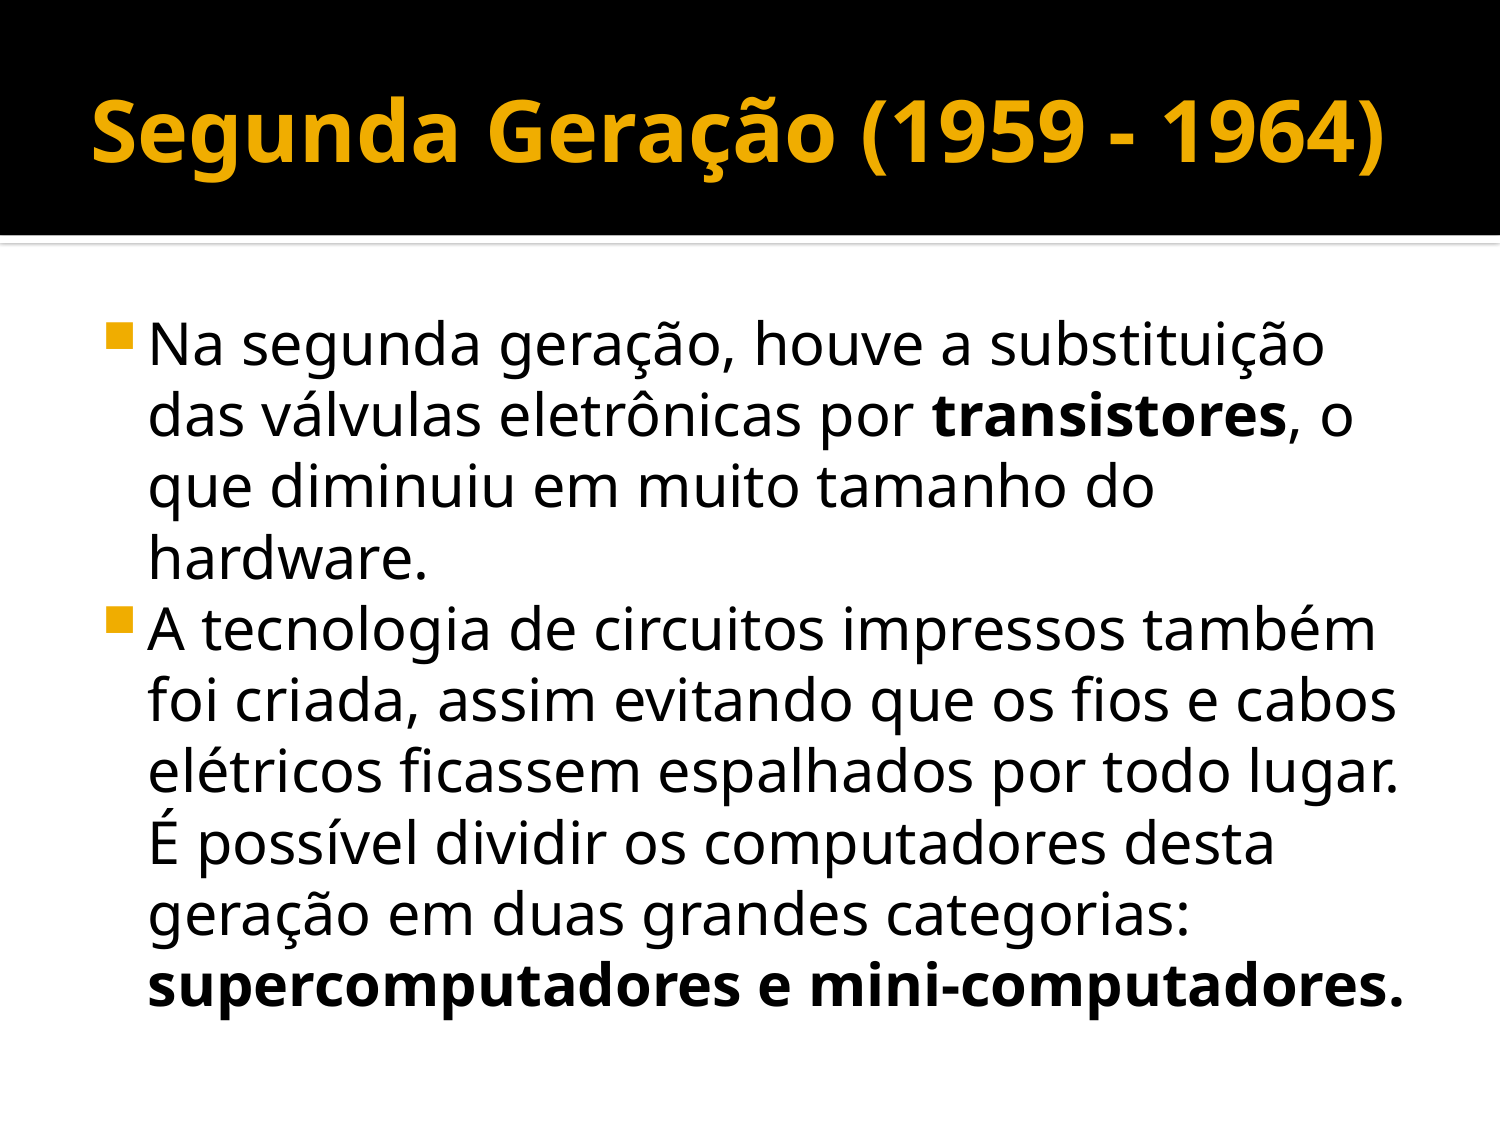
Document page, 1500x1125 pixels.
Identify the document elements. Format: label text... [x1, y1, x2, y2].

title Segunda Geração (1959 - 1964) [75, 25, 1425, 231]
list Na segunda geração, houve a substituição das válvulas eletrônicas por transistores, o que diminuiu em muito tamanho do hardware. A tecnologia de circuitos impressos também foi criada, assim evitando que os fios e cabos elétricos ficassem espalhados por todo lugar. É possível dividir os computadores desta geração em duas grandes categorias: supercomputadores e mini-computadores. [75, 291, 1425, 1050]
